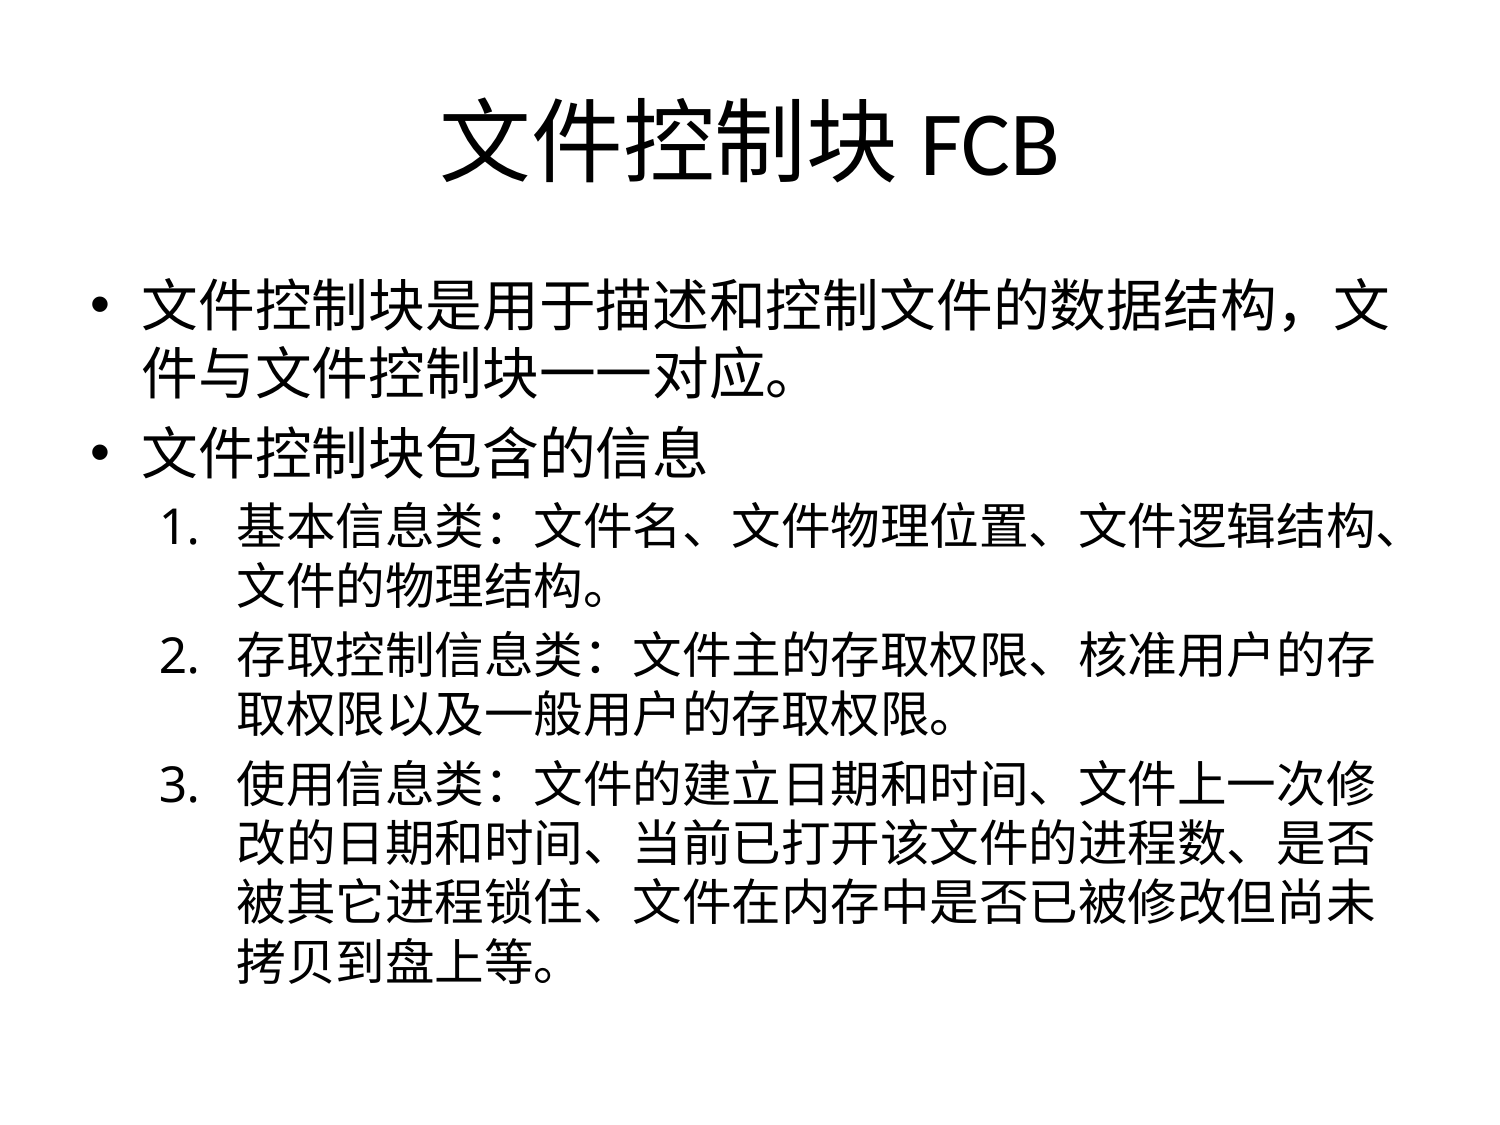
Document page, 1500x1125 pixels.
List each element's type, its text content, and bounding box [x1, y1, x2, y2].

list 文件控制块是用于描述和控制文件的数据结构，文件与文件控制块一一对应。 文件控制块包含的信息 基本信息类：文件名、文件物理位置、文件逻辑结构、文件的物理结构。 存取控制信息类：文件主的存取权限、核准用户的存取权限以及一般用户的存取权限。 使用信息类：文件的建立日期和时间、文件上一次修改的日期和时间、当前已打开该文件的进程数、是否被其它进程锁住、文件在内存中是否已被修改但尚未拷贝到盘上等。 [75, 262, 1425, 1005]
title 文件控制块FCB [75, 45, 1425, 233]
